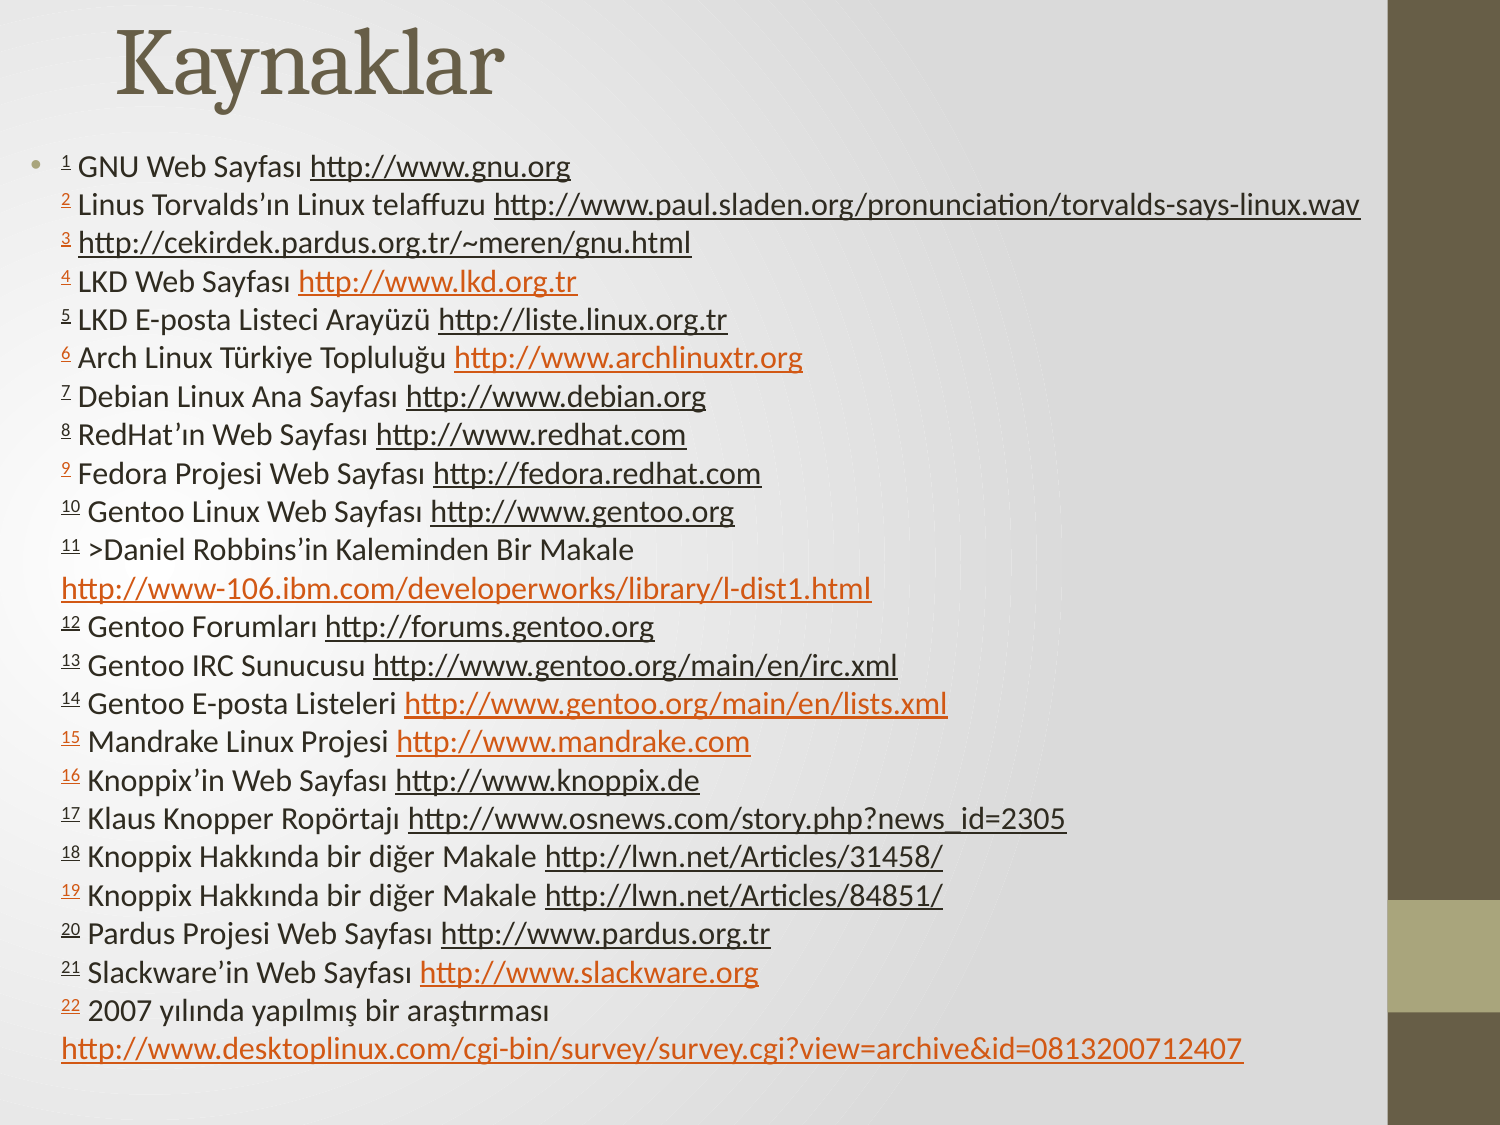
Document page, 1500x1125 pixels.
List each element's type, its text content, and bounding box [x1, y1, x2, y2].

list 1 GNU Web Sayfası http://www.gnu.org 2 Linus Torvalds’ın Linux telaffuzu http://www.paul.sladen.org/pronunciation/torvalds-says-linux.wav 3 http://cekirdek.pardus.org.tr/~meren/gnu.html 4 LKD Web Sayfası http://www.lkd.org.tr 5 LKD E-posta Listeci Arayüzü http://liste.linux.org.tr 6 Arch Linux Türkiye Topluluğu http://www.archlinuxtr.org 7 Debian Linux Ana Sayfası http://www.debian.org 8 RedHat’ın Web Sayfası http://www.redhat.com 9 Fedora Projesi Web Sayfası http://fedora.redhat.com 10 Gentoo Linux Web Sayfası http://www.gentoo.org 11 >Daniel Robbins’in Kaleminden Bir Makale http://www-106.ibm.com/developerworks/library/l-dist1.html 12 Gentoo Forumları http://forums.gentoo.org 13 Gentoo IRC Sunucusu http://www.gentoo.org/main/en/irc.xml 14 Gentoo E-posta Listeleri http://www.gentoo.org/main/en/lists.xml 15 Mandrake Linux Projesi http://www.mandrake.com 16 Knoppix’in Web Sayfası http://www.knoppix.de 17 Klaus Knopper Ropörtajı http://www.osnews.com/story.php?news_id=2305 18 Knoppix Hakkında bir diğer Makale http://lwn.net/Articles/31458/ 19 Knoppix Hakkında bir diğer Makale http://lwn.net/Articles/84851/ 20 Pardus Projesi Web Sayfası http://www.pardus.org.tr 21 Slackware’in Web Sayfası http://www.slackware.org 22 2007 yılında yapılmış bir araştırması http://www.desktoplinux.com/cgi-bin/survey/survey.cgi?view=archive&id=0813200712407 [0, 137, 1388, 1121]
title Kaynaklar [99, 0, 1350, 137]
